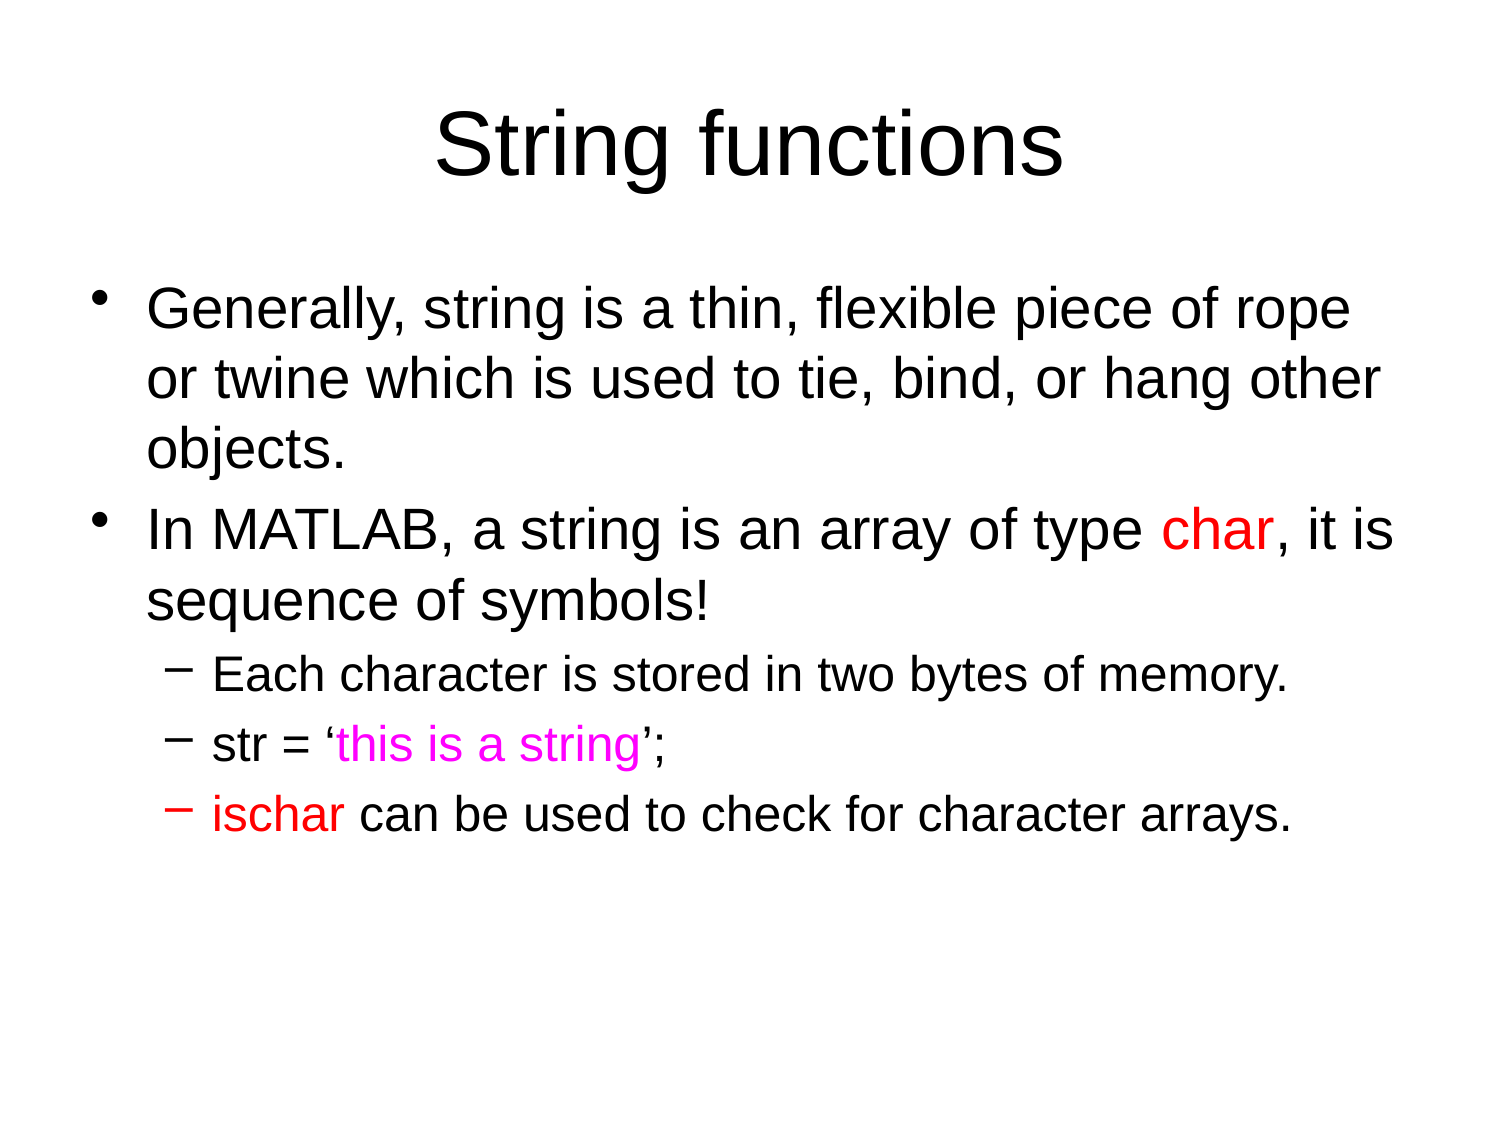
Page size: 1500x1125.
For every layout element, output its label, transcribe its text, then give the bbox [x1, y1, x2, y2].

title String functions [75, 45, 1425, 233]
list Generally, string is a thin, flexible piece of rope or twine which is used to tie, bind, or hang other objects. In MATLAB, a string is an array of type char, it is sequence of symbols! Each character is stored in two bytes of memory. str = ‘this is a string’; ischar can be used to check for character arrays. [75, 262, 1425, 1005]
